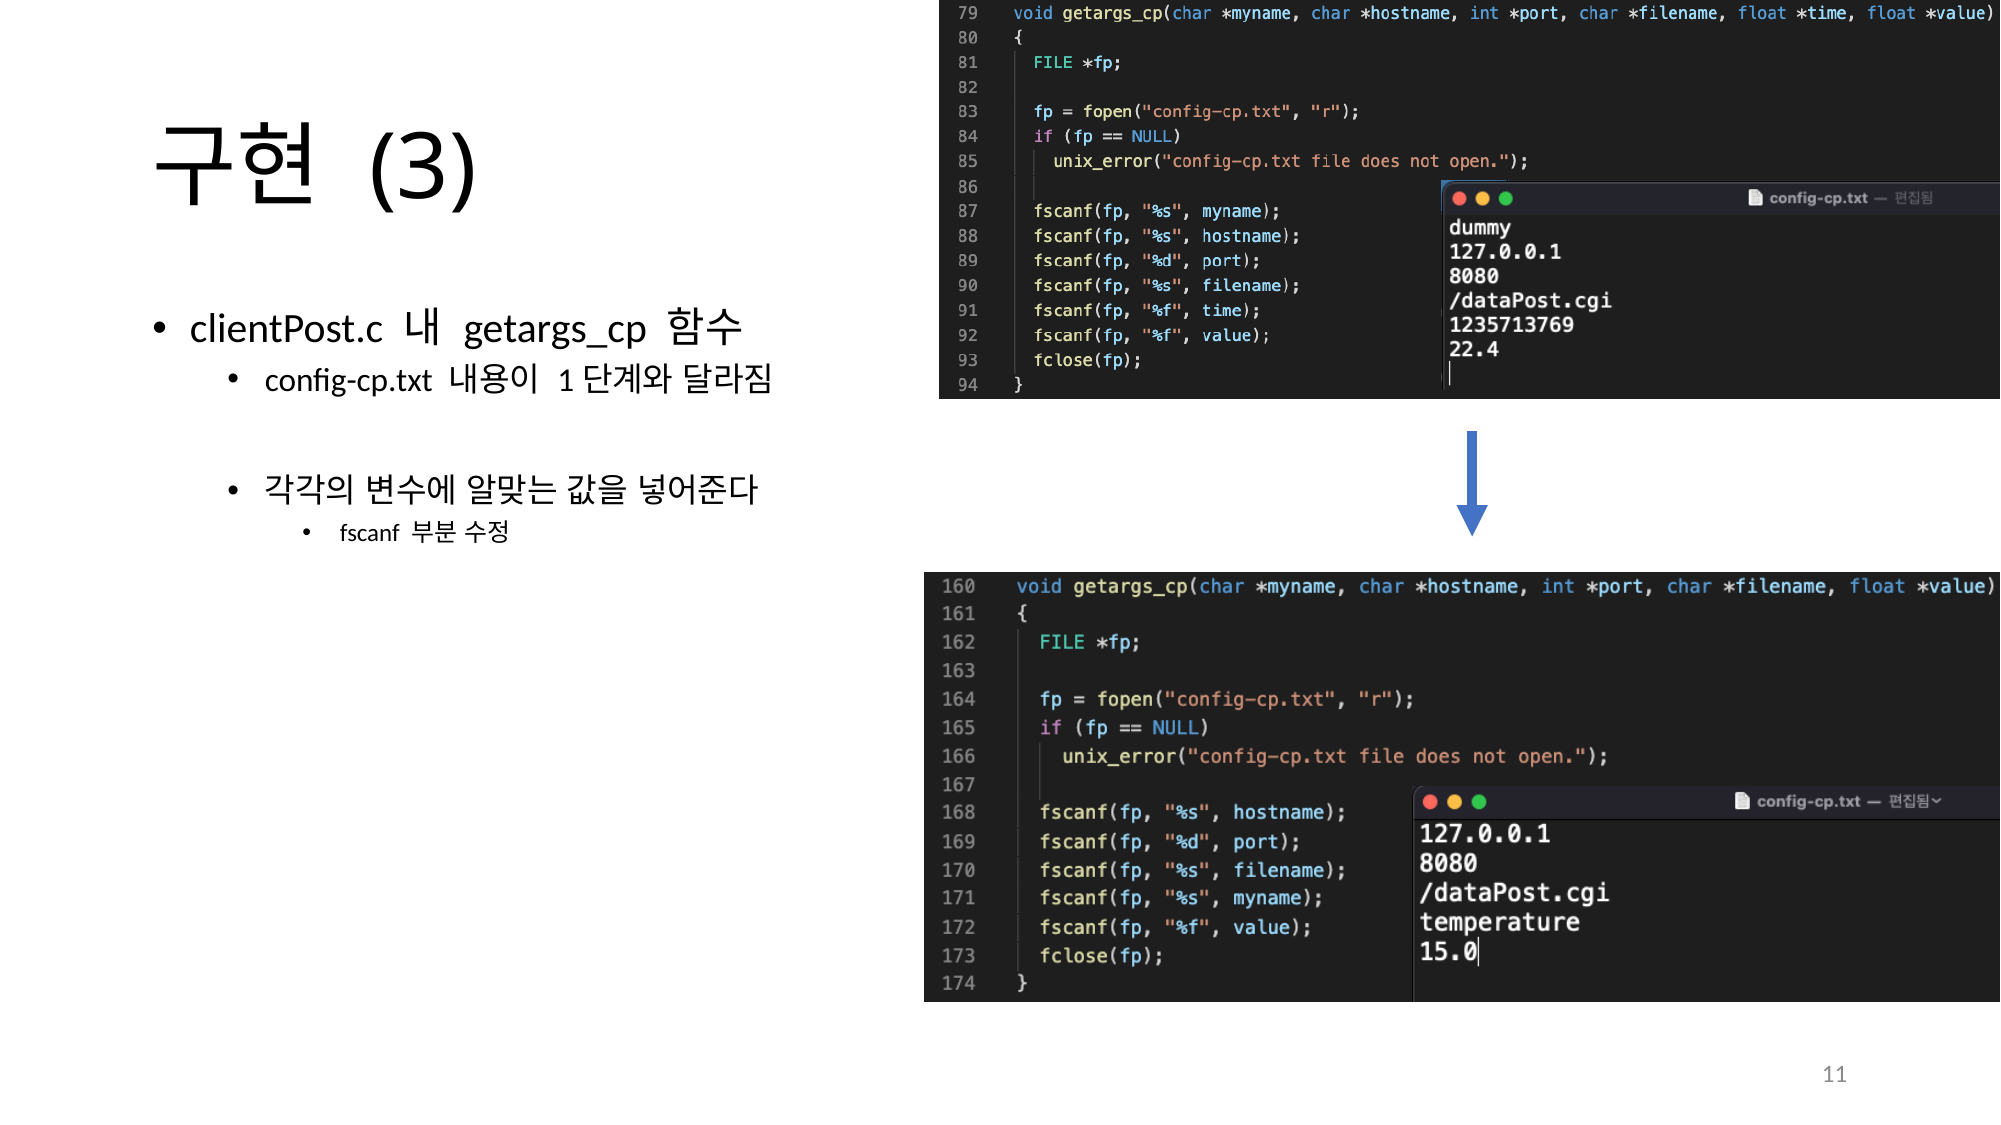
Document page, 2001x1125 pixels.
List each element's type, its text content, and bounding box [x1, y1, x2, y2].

picture [939, 0, 2000, 399]
title 구현 (3) [137, 59, 939, 278]
picture [924, 572, 2000, 1002]
slide_number 11 [1412, 1042, 1863, 1103]
list clientPost.c 내 getargs_cp 함수 config-cp.txt 내용이 1단계와 달라짐 각각의 변수에 알맞는 값을 넣어준다 fscanf 부분 수정 [137, 299, 1863, 1014]
